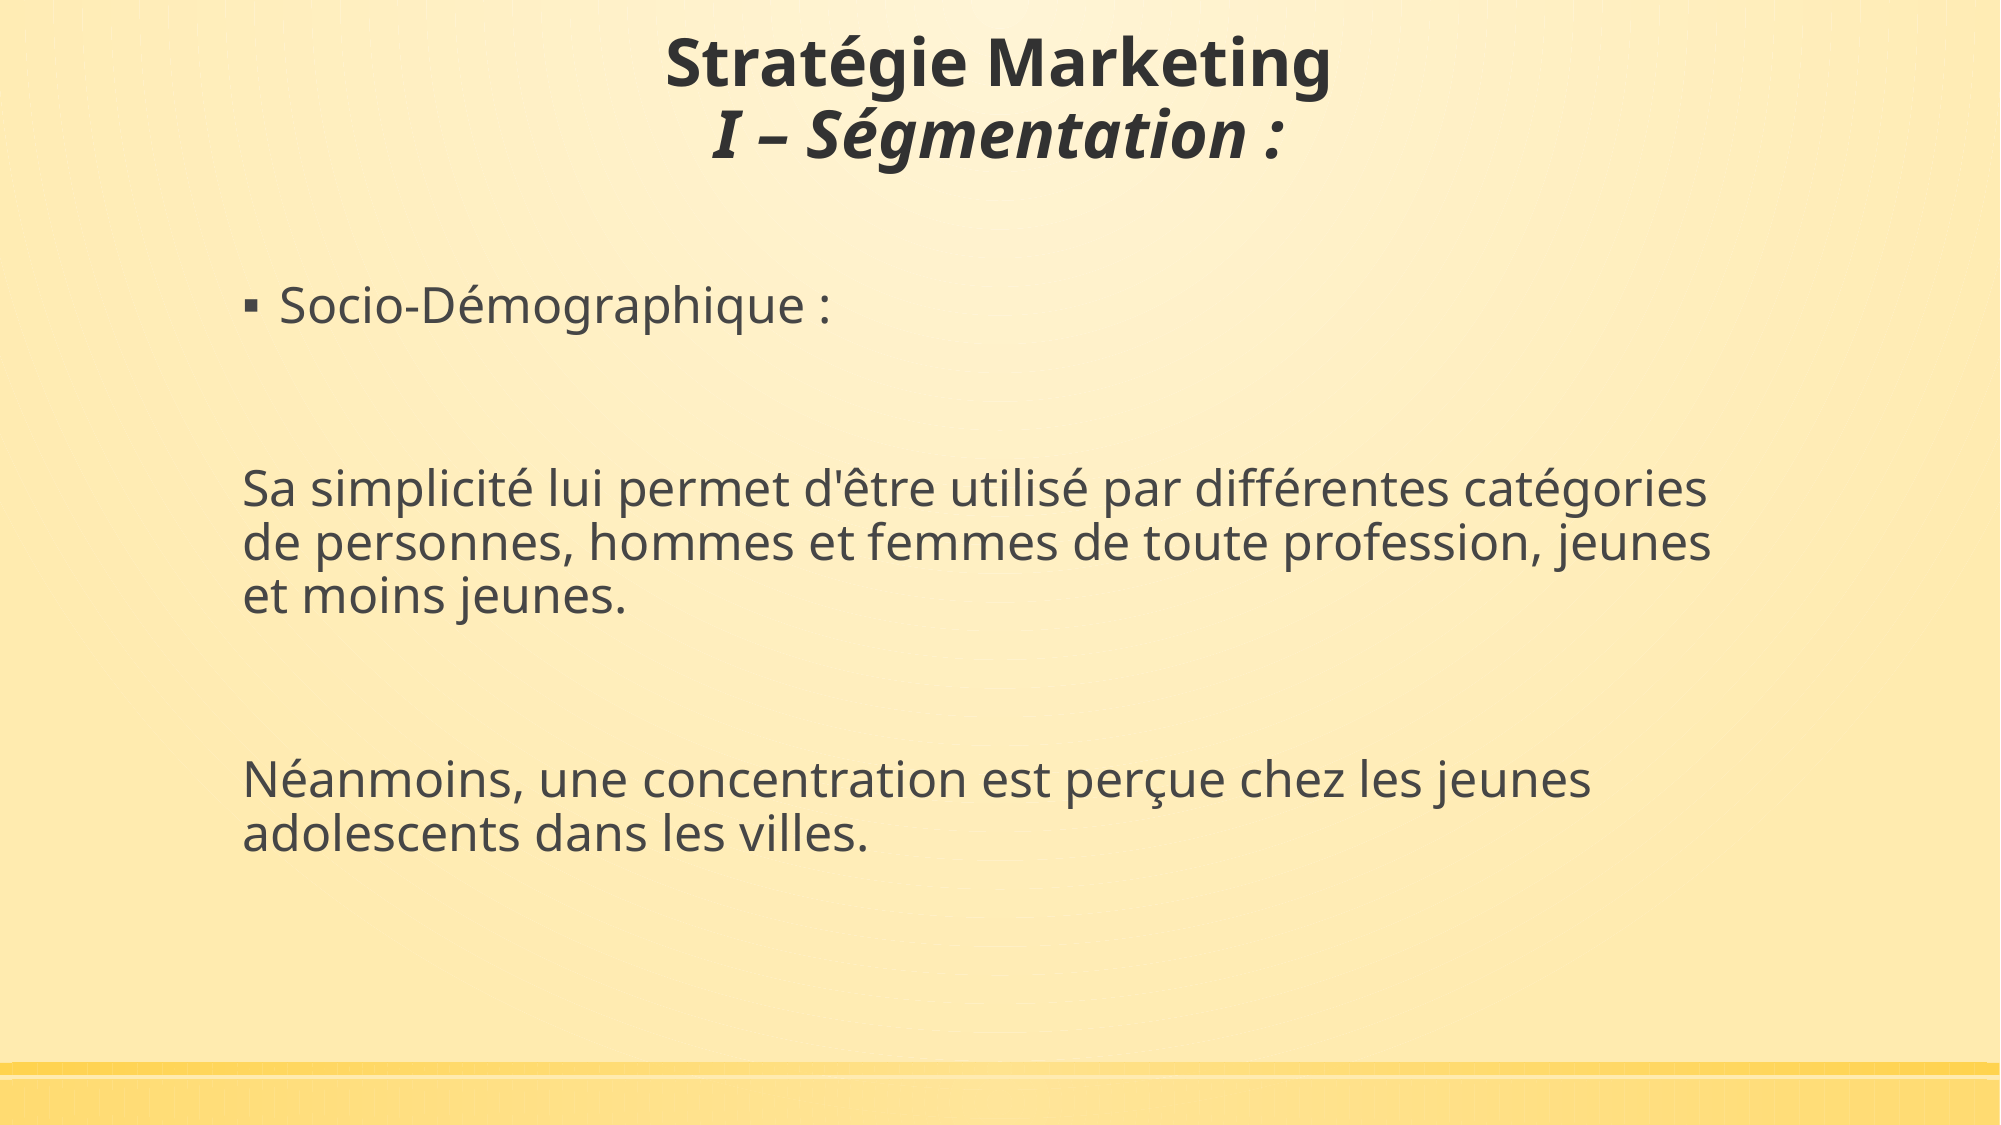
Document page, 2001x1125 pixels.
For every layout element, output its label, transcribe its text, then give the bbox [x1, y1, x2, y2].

list Socio-Démographique : Sa simplicité lui permet d'être utilisé par différentes catégories de personnes, hommes et femmes de toute profession, jeunes et moins jeunes. Néanmoins, une concentration est perçue chez les jeunes adolescents dans les villes. [219, 272, 1780, 990]
title Stratégie Marketing I – Ségmentation : [219, 20, 1780, 181]
